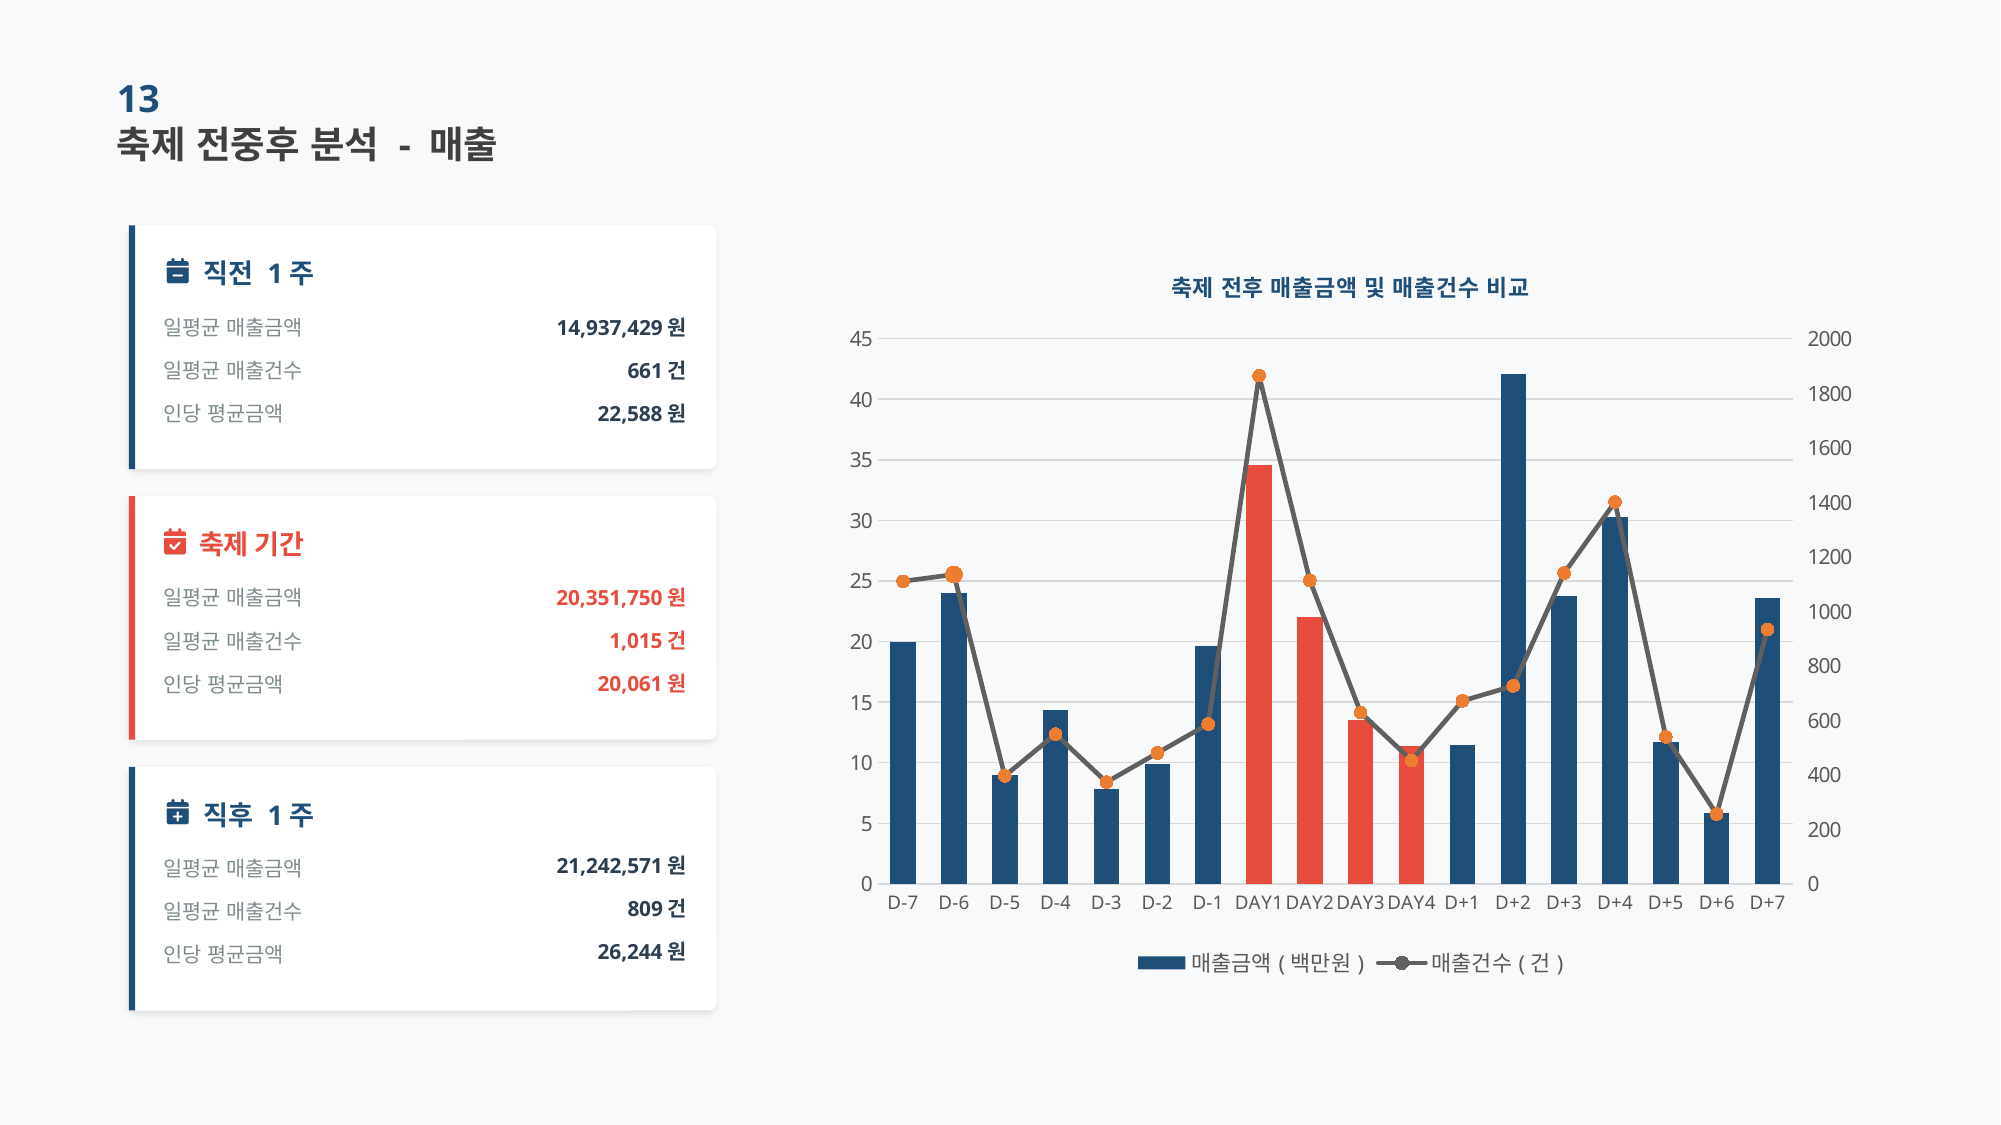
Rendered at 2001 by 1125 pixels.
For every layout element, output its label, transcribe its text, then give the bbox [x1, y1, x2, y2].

text_box 20,351,750원 [517, 580, 687, 614]
text_box 661건 [478, 353, 687, 387]
text_box 1,015건 [517, 623, 687, 657]
text_box 일평균 매출금액 [163, 310, 396, 344]
text_box 일평균 매출건수 [163, 624, 347, 658]
picture [163, 526, 187, 556]
text_box 축제 기간 [199, 524, 330, 564]
text_box 일평균 매출금액 [163, 581, 386, 614]
text_box [136, 225, 717, 470]
text_box [128, 225, 136, 470]
text_box 20,061원 [503, 666, 687, 700]
text_box 26,244원 [478, 934, 687, 968]
text_box [136, 496, 717, 740]
text_box [128, 496, 136, 740]
text_box [128, 766, 136, 1011]
text_box 인당 평균금액 [163, 396, 324, 430]
text_box 축제 전중후 분석 - 매출 [116, 112, 941, 175]
text_box 22,588원 [478, 396, 687, 430]
picture [163, 256, 192, 285]
text_box 인당 평균금액 [163, 667, 324, 701]
text_box 일평균 매출금액 [163, 851, 381, 885]
text_box 직후 1주 [203, 794, 618, 834]
text_box 일평균 매출건수 [163, 353, 386, 387]
text_box 13 [116, 66, 796, 129]
picture [163, 797, 192, 826]
text_box 인당 평균금액 [163, 938, 324, 971]
text_box 직전 1주 [203, 253, 579, 293]
chart [828, 241, 1873, 984]
text_box 14,937,429원 [460, 310, 687, 344]
text_box 21,242,571원 [460, 848, 687, 882]
text_box 809건 [478, 891, 687, 925]
text_box [136, 766, 717, 1011]
text_box 일평균 매출건수 [163, 894, 381, 928]
